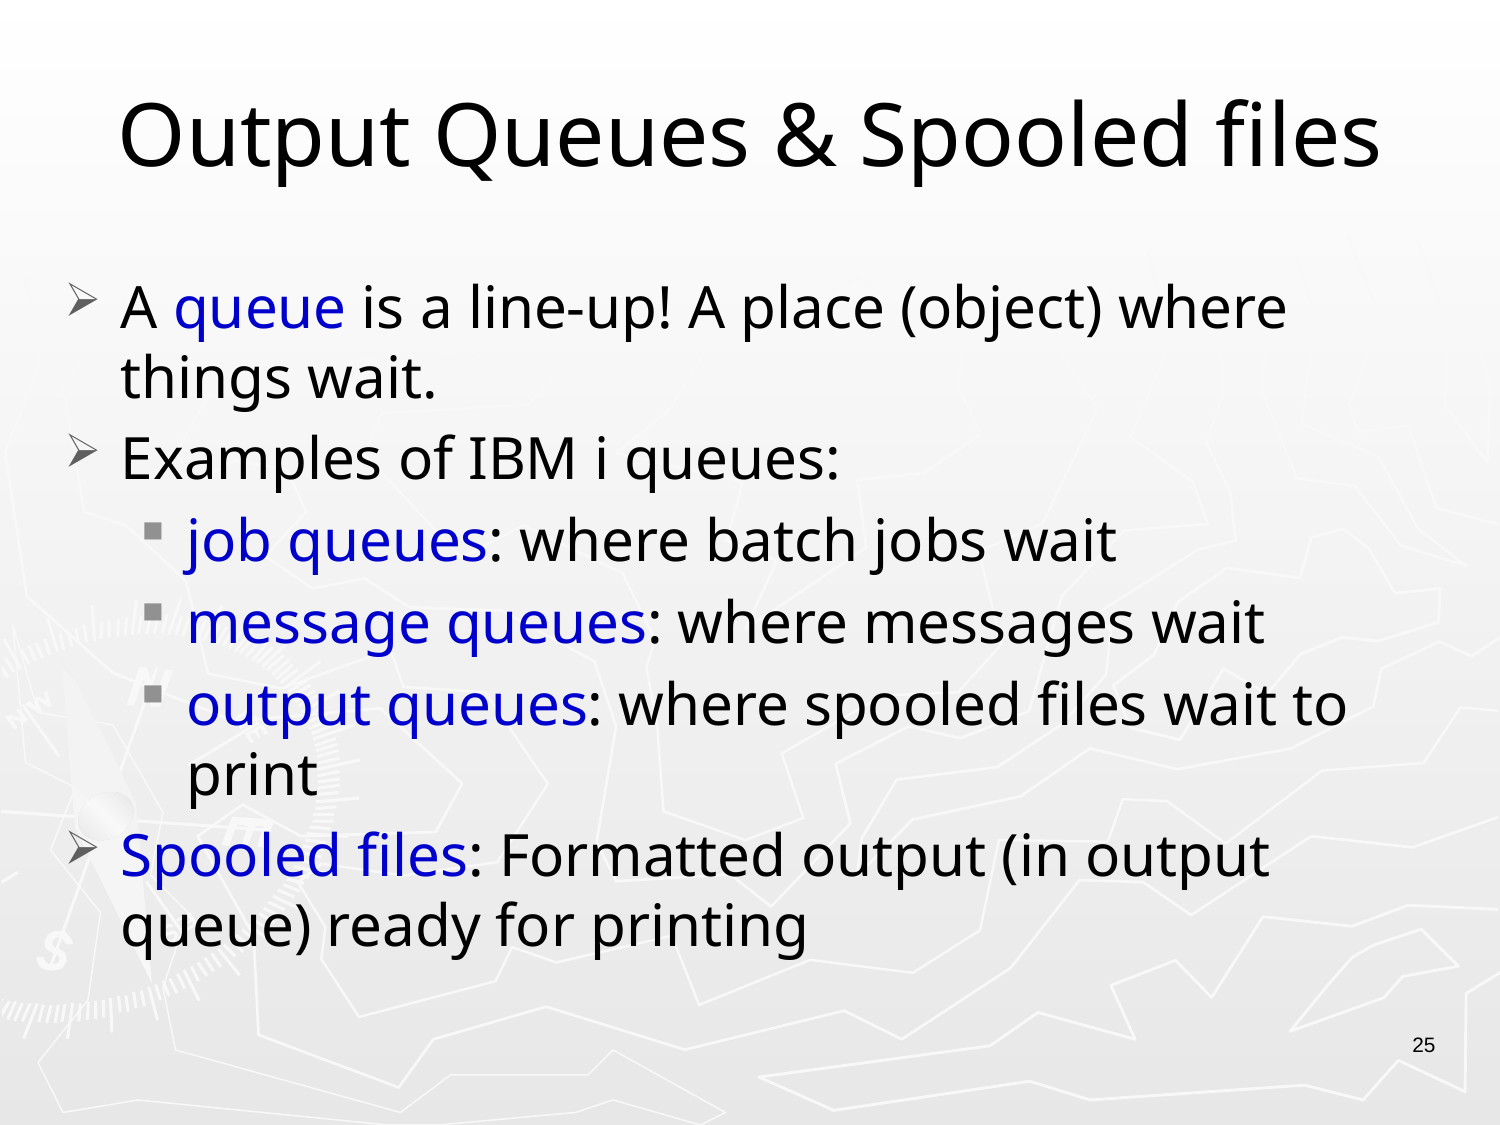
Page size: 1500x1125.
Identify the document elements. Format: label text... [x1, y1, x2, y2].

list A queue is a line-up! A place (object) where things wait. Examples of IBM i queues: job queues: where batch jobs wait message queues: where messages wait output queues: where spooled files wait to print Spooled files: Formatted output (in output queue) ready for printing [49, 262, 1451, 1001]
slide_number 25 [1074, 1024, 1451, 1103]
title Output Queues & Spooled files [49, 37, 1451, 225]
